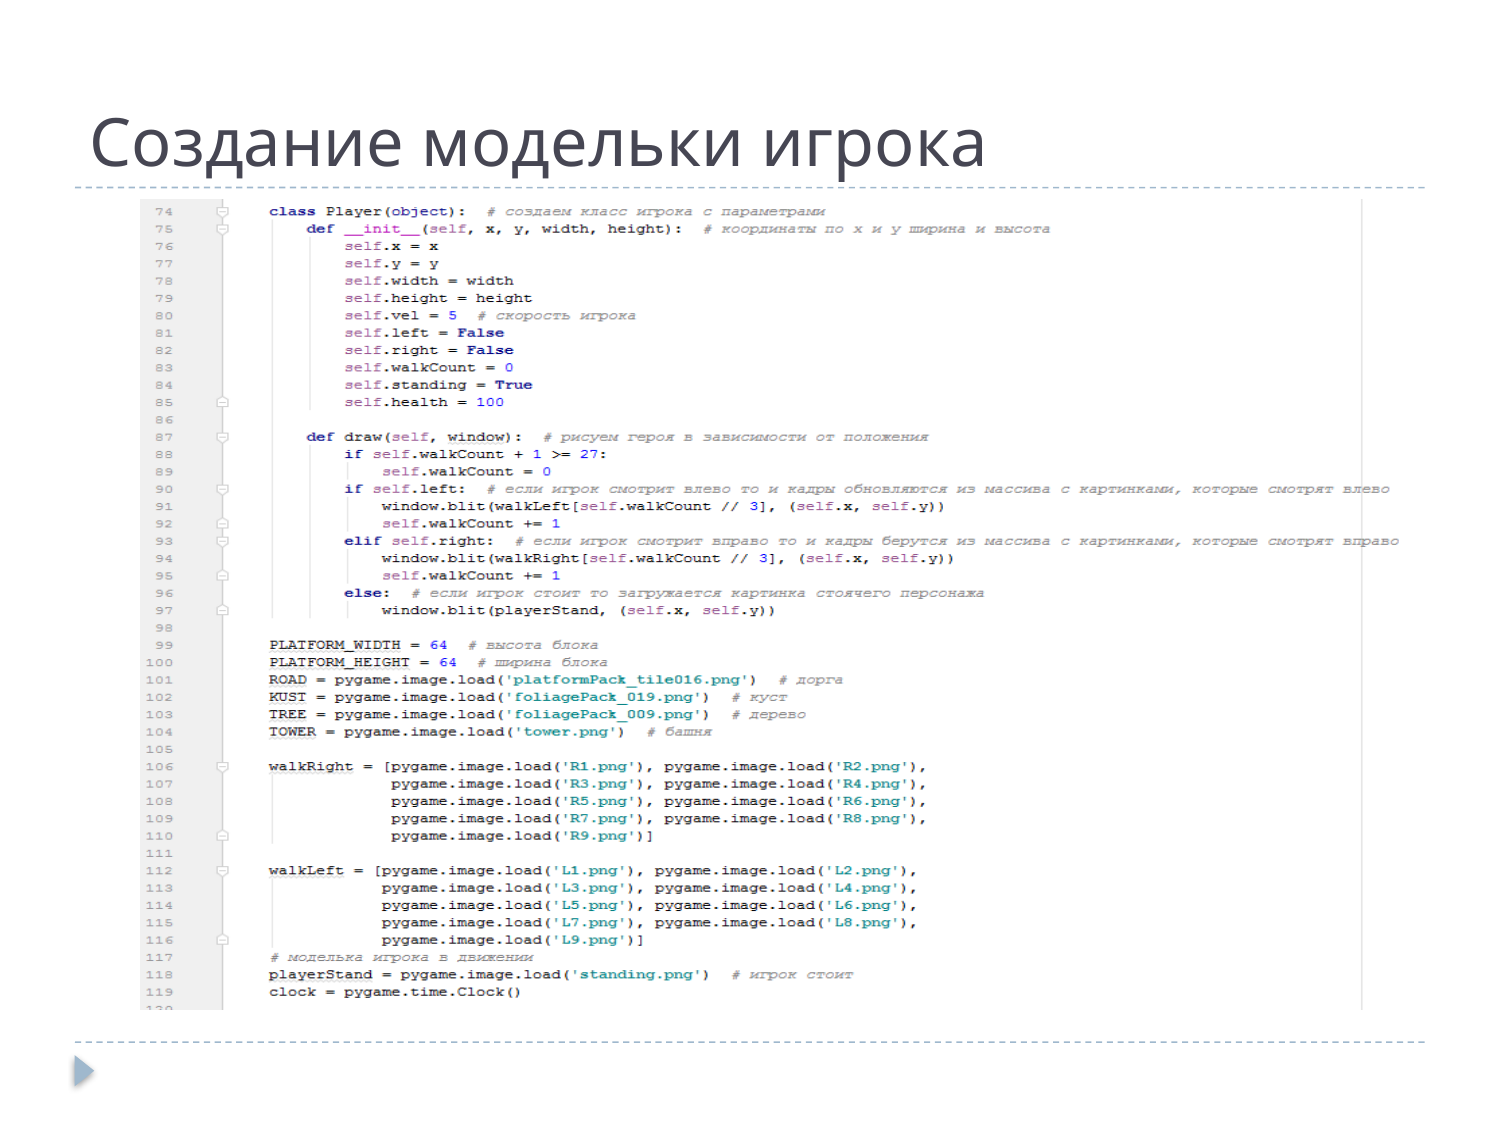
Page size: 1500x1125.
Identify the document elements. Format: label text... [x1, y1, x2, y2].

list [140, 199, 1407, 1011]
title Создание модельки игрока [75, 24, 1425, 188]
